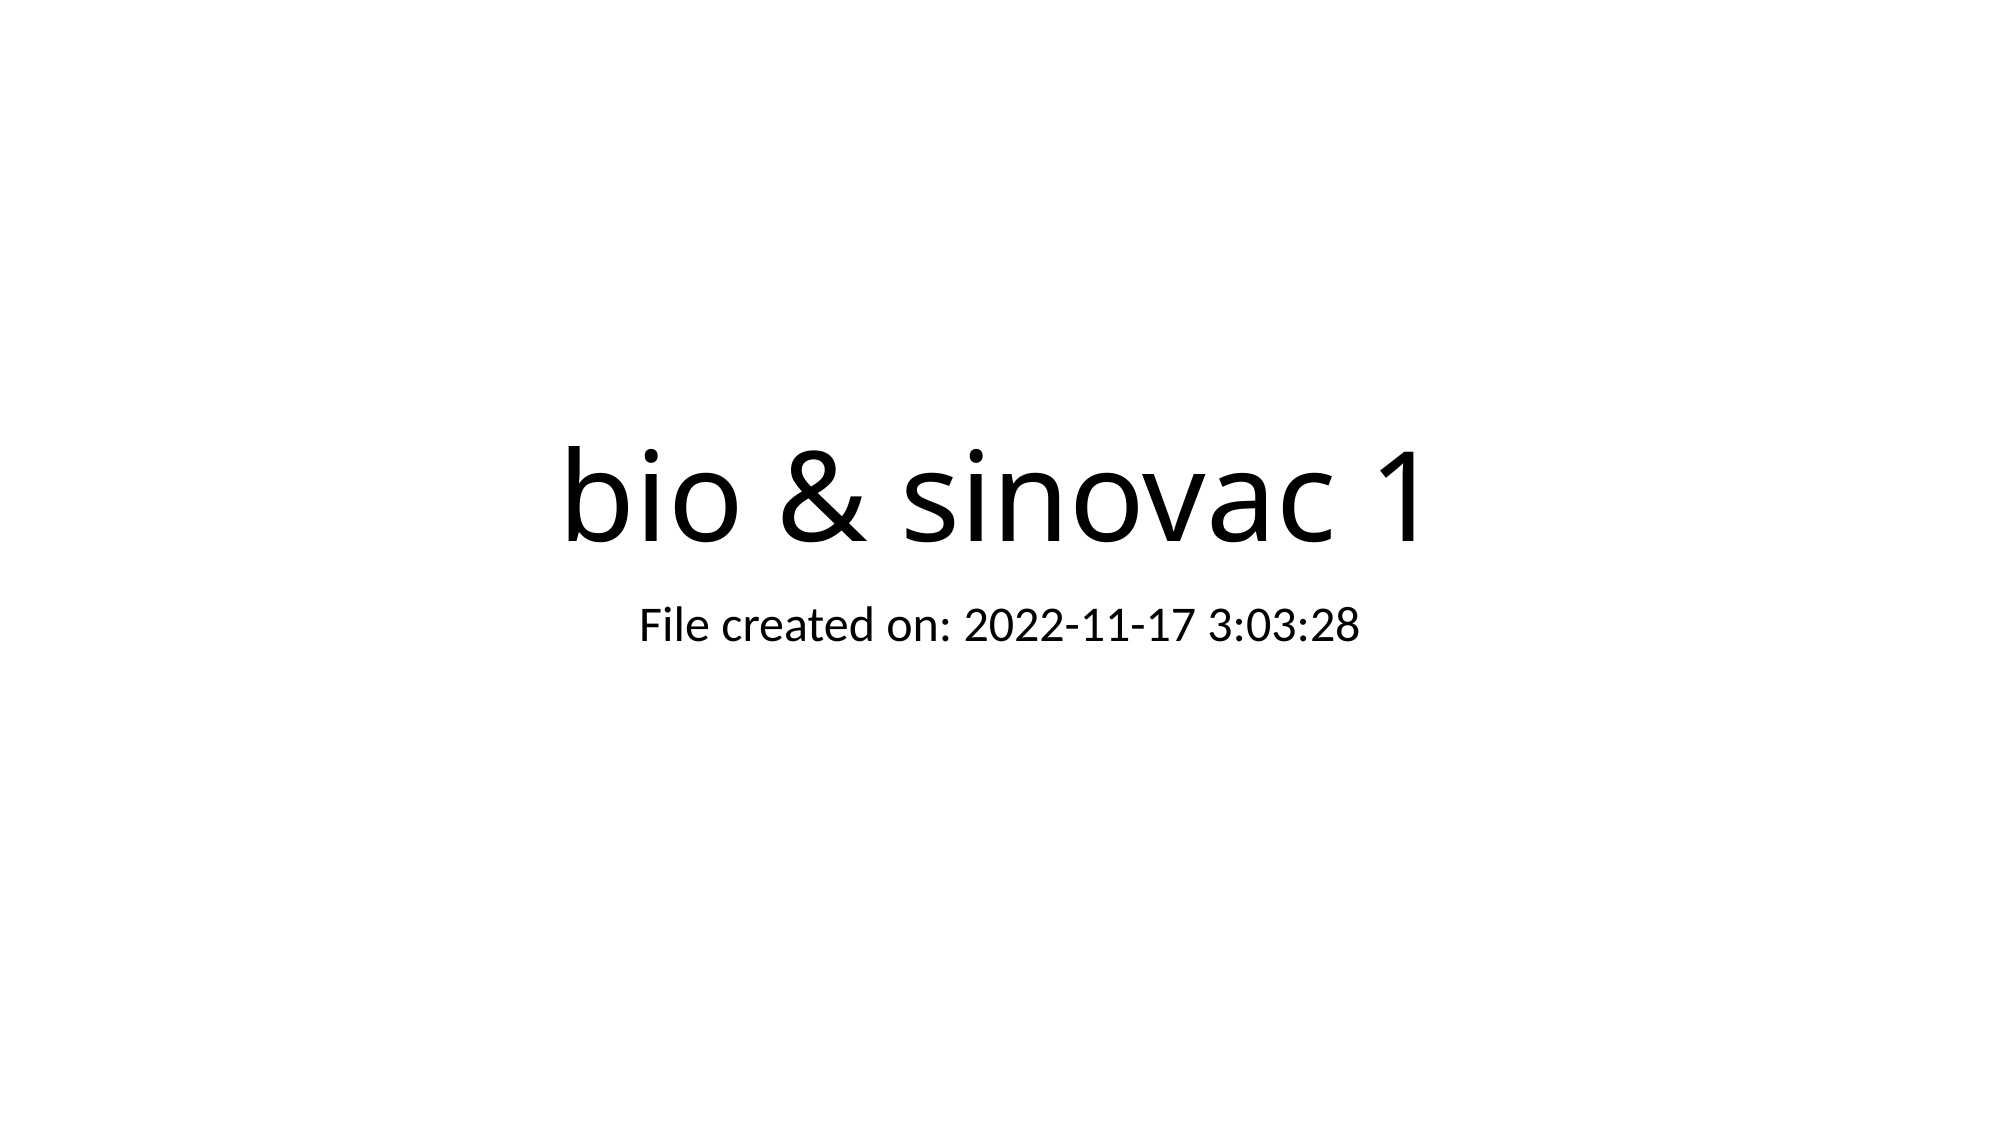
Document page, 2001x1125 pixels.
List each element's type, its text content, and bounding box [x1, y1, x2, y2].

subtitle File created on: 2022-11-17 3:03:28 [249, 590, 1750, 863]
title bio & sinovac 1 [249, 184, 1750, 576]
